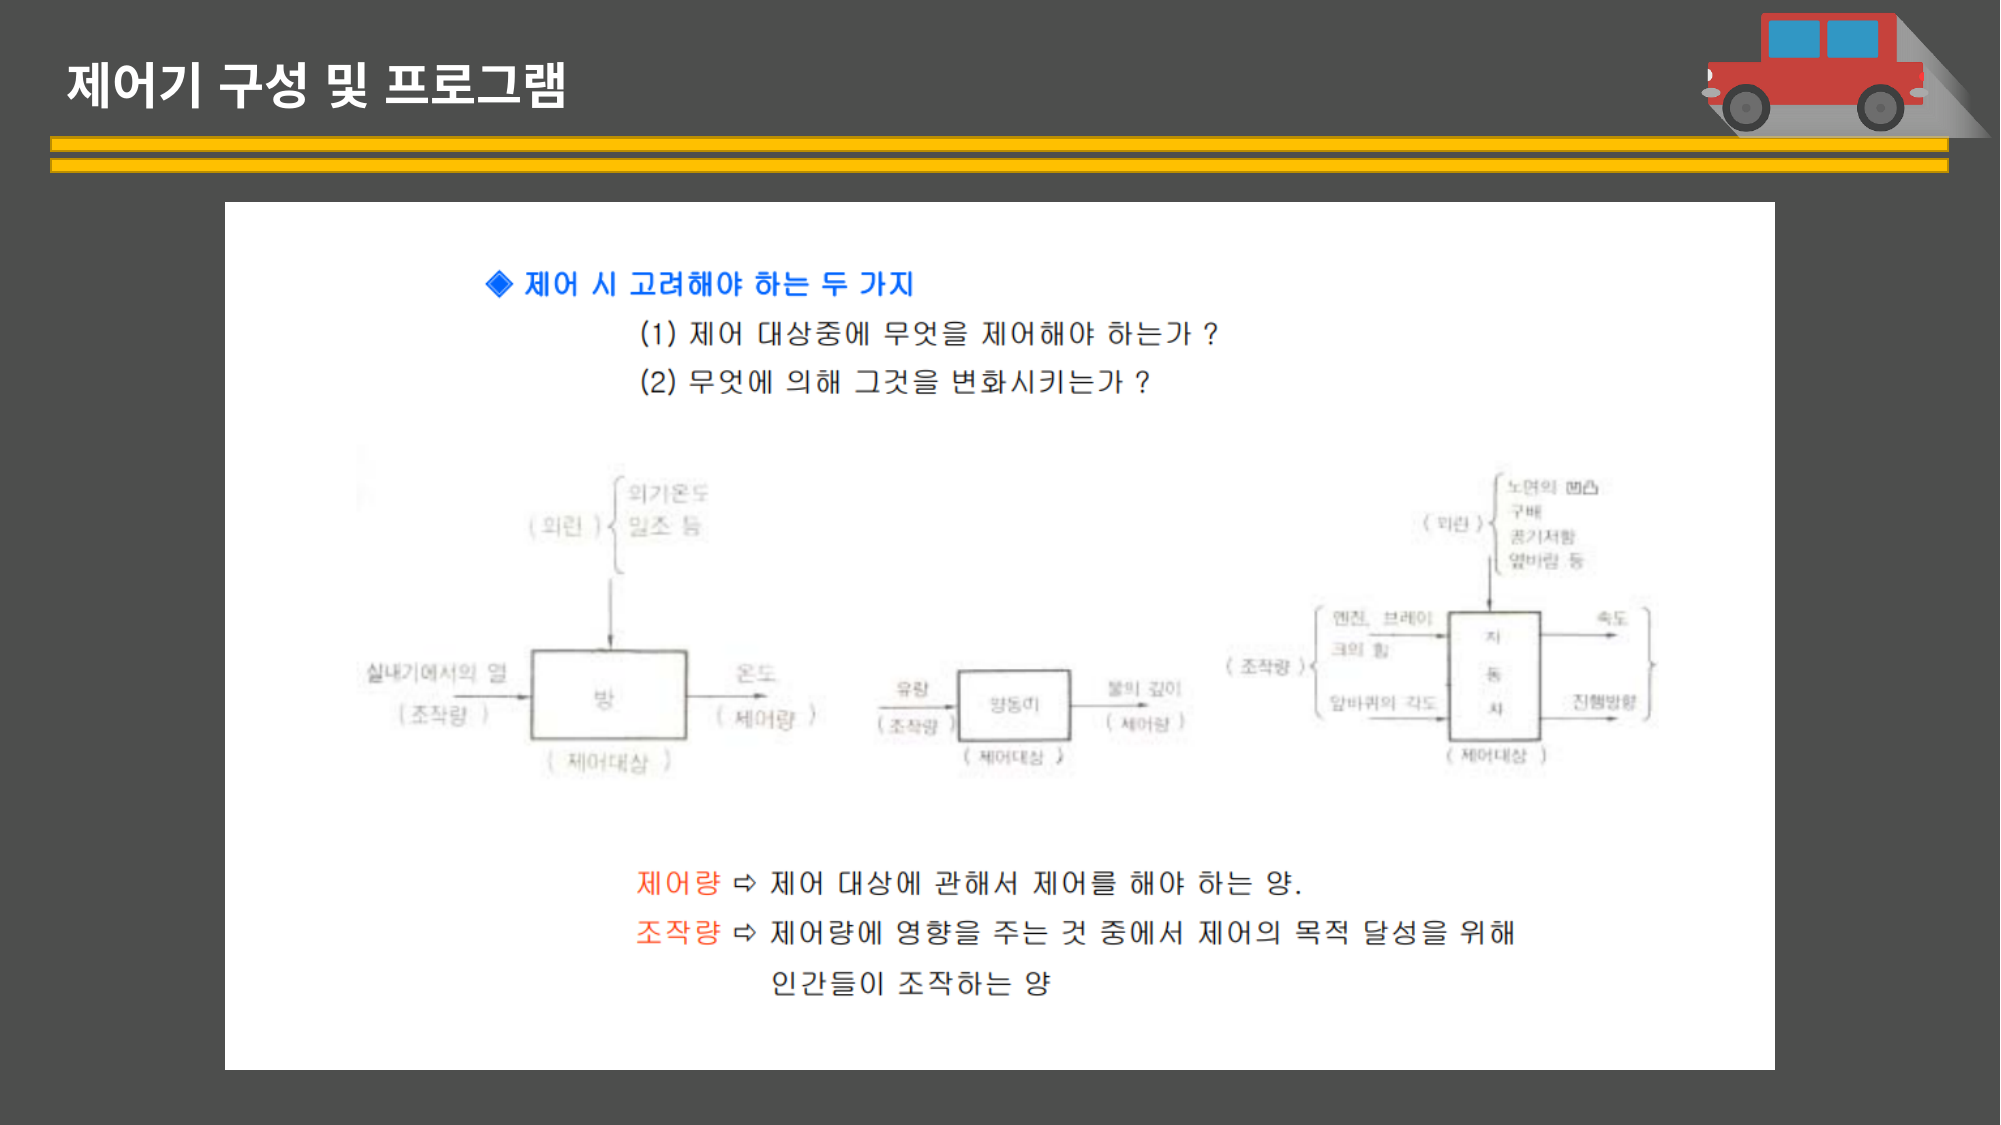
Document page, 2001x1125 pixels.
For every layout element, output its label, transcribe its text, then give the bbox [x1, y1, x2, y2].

picture [1695, 1, 2000, 138]
picture [225, 202, 1775, 1070]
title 제어기 구성 및 프로그램 [51, 39, 1949, 138]
